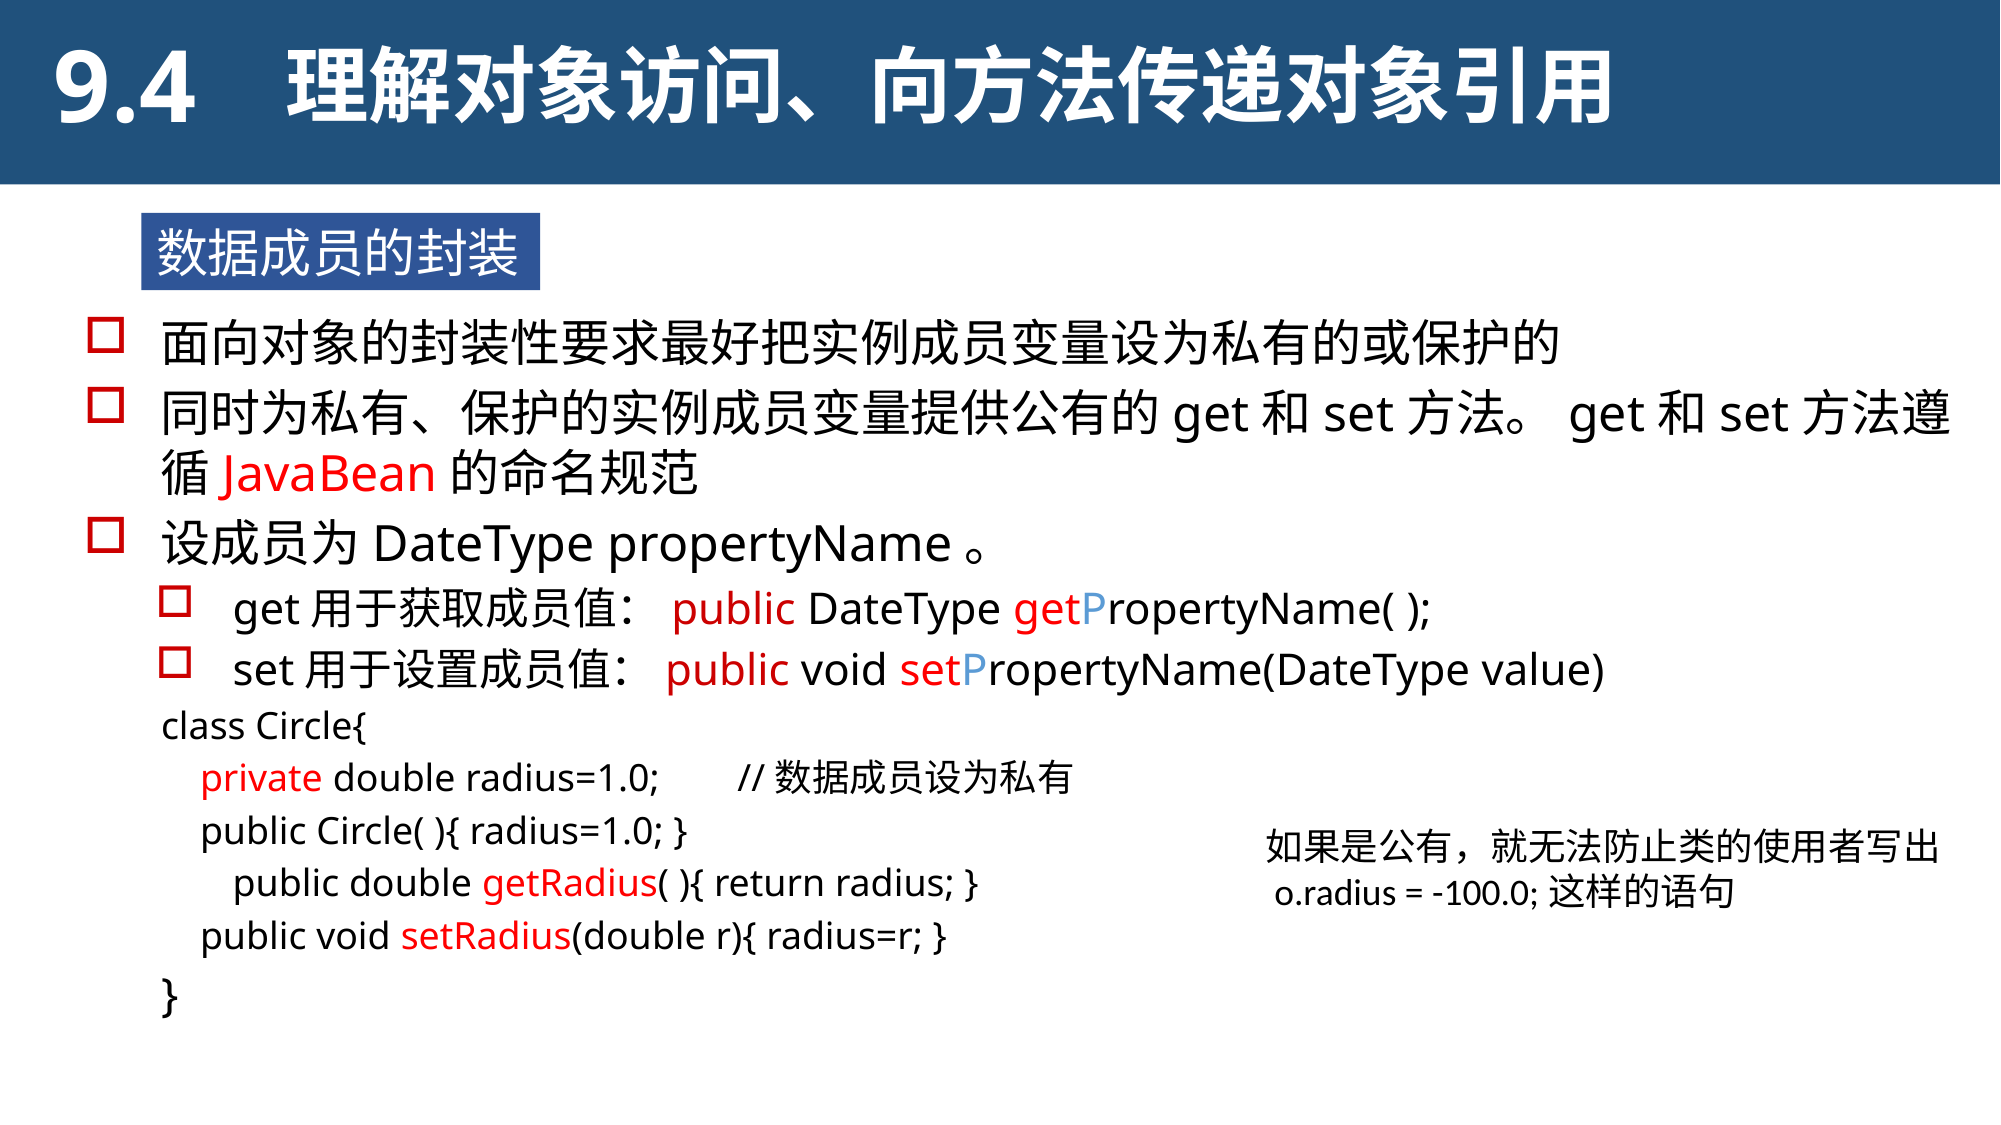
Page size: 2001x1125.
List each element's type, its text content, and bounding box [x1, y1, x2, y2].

list 理解对象访问、向方法传递对象引用 [270, 36, 1956, 119]
text_box 面向对象的封装性要求最好把实例成员变量设为私有的或保护的 同时为私有、保护的实例成员变量提供公有的get和set方法。get和set方法遵循JavaBean的命名规范 设成员为DateType propertyName。 get用于获取成员值：public DateType getPropertyName( ); set用于设置成员值：public void setPropertyName(DateType value) class Circle{ private double radius=1.0; //数据成员设为私有 public Circle( ){ radius=1.0; } public double getRadius( ){ return radius; } public void setRadius(double r){ radius=r; } } [68, 304, 1976, 1072]
text_box 如果是公有，就无法防止类的使用者写出 o.radius = -100.0;这样的语句 [1251, 815, 1956, 921]
text_box 数据成员的封装 [141, 212, 541, 291]
list 9.4 [38, 28, 244, 166]
